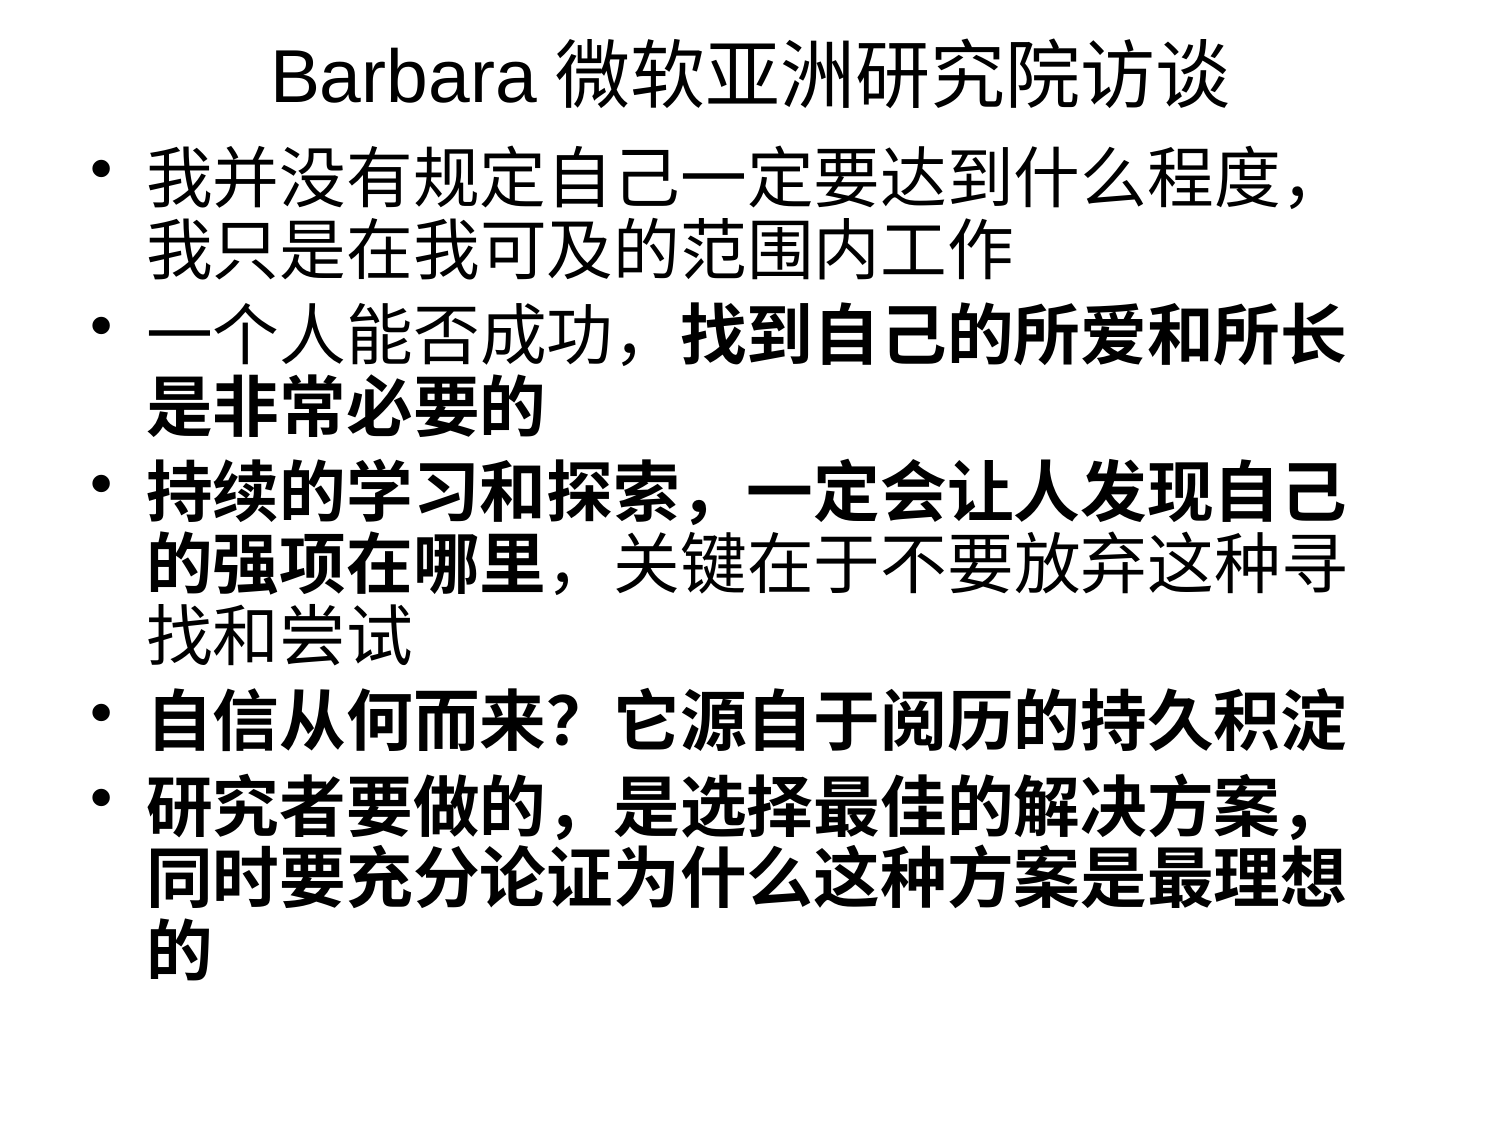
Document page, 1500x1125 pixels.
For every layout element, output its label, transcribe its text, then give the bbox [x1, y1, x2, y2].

title Barbara微软亚洲研究院访谈 [75, 7, 1425, 137]
list 我并没有规定自己一定要达到什么程度，我只是在我可及的范围内工作 一个人能否成功，找到自己的所爱和所长是非常必要的 持续的学习和探索，一定会让人发现自己的强项在哪里，关键在于不要放弃这种寻找和尝试 自信从何而来？它源自于阅历的持久积淀 研究者要做的，是选择最佳的解决方案，同时要充分论证为什么这种方案是最理想的 [75, 137, 1425, 1106]
